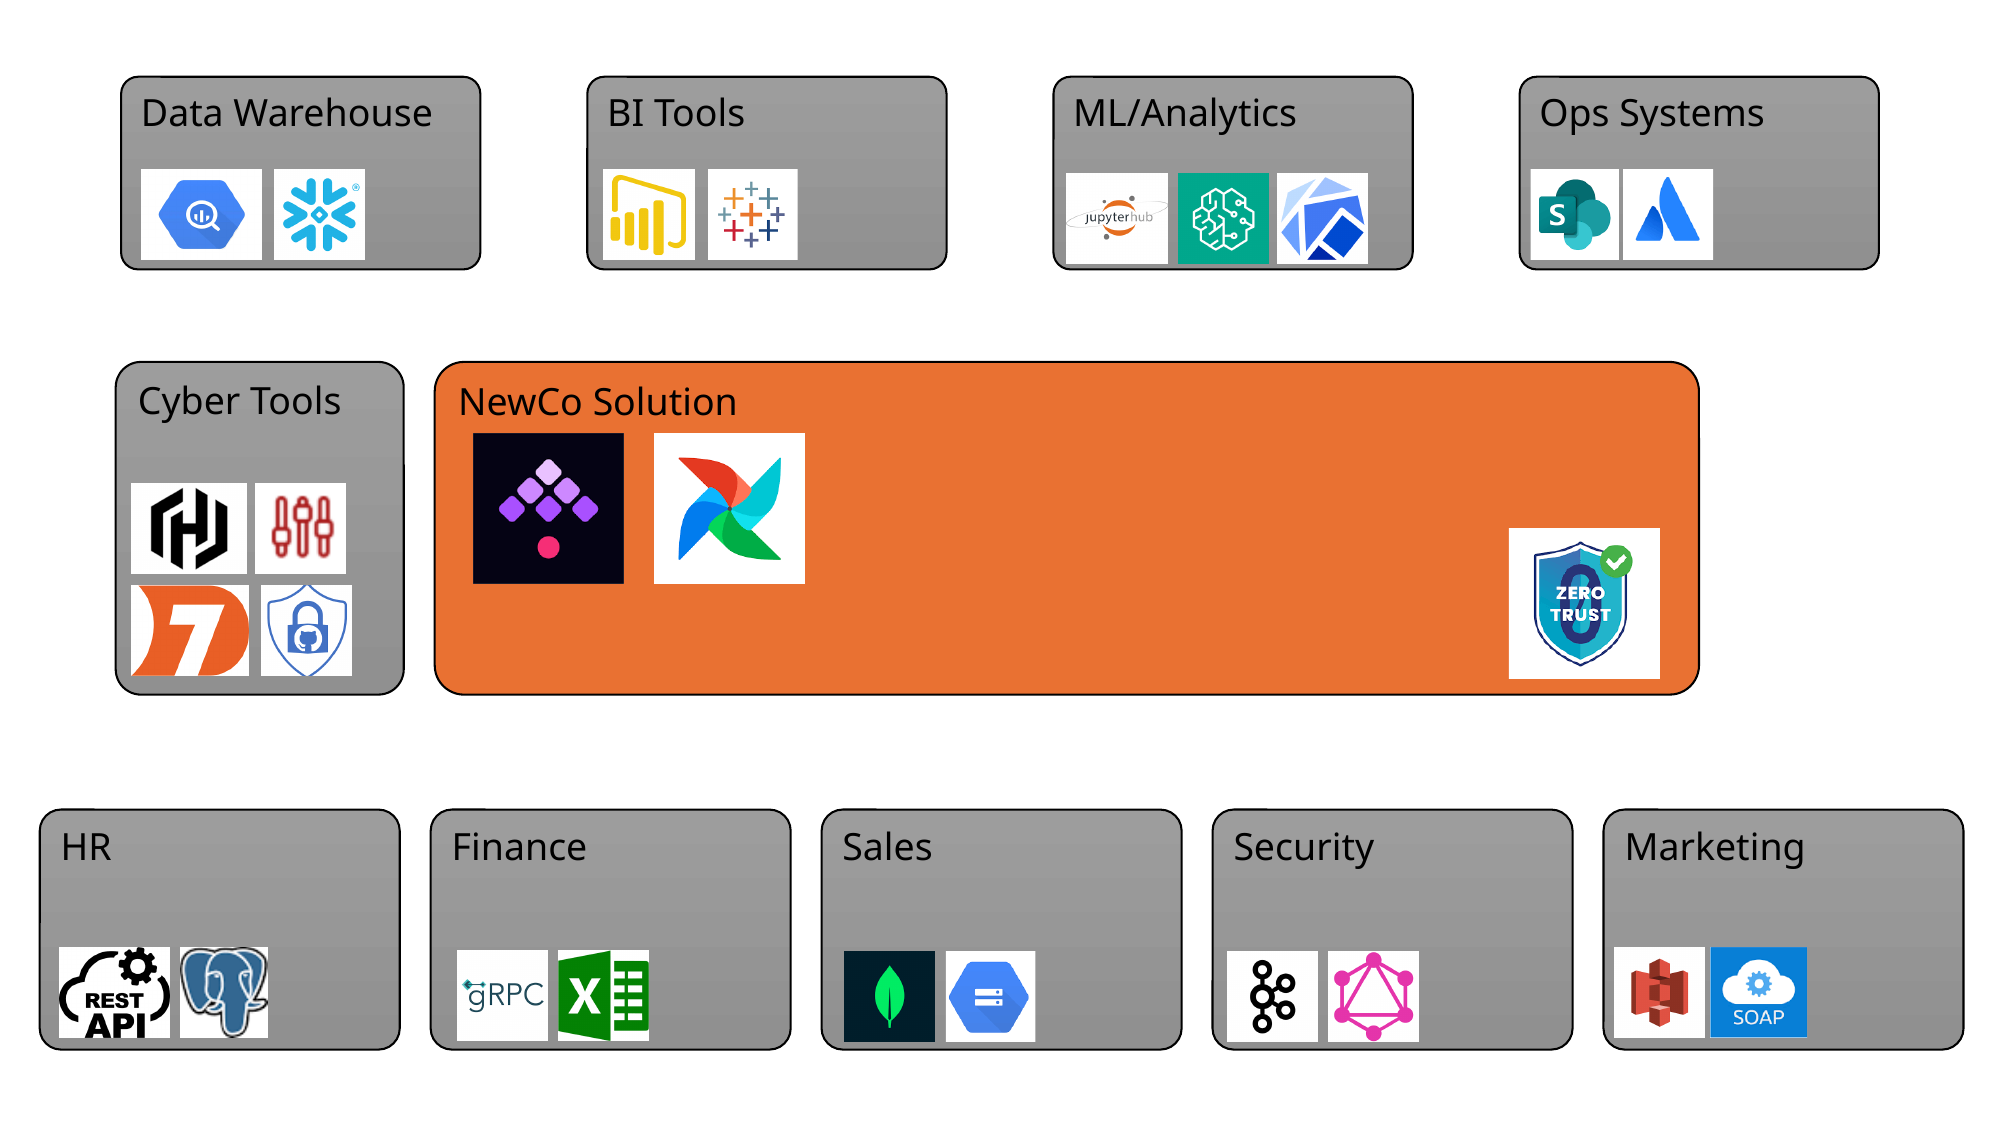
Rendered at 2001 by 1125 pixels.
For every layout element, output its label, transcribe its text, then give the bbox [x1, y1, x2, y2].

picture [456, 950, 548, 1042]
picture [140, 168, 262, 260]
text_box Cyber Tools [114, 360, 405, 696]
picture [131, 482, 248, 574]
picture [1614, 946, 1706, 1038]
text_box ML/Analytics [1052, 75, 1414, 271]
picture [843, 951, 935, 1043]
text_box Marketing [1602, 808, 1965, 1051]
picture [1622, 168, 1714, 260]
picture [1066, 172, 1169, 264]
text_box Security [1211, 808, 1574, 1051]
text_box HR [38, 808, 401, 1051]
picture [58, 946, 170, 1038]
text_box Ops Systems [1518, 75, 1880, 271]
picture [130, 585, 249, 677]
picture [603, 168, 696, 260]
picture [557, 950, 649, 1042]
picture [945, 950, 1036, 1042]
picture [260, 585, 352, 677]
picture [179, 946, 268, 1038]
picture [473, 433, 625, 585]
picture [1328, 951, 1420, 1043]
picture [1709, 946, 1808, 1038]
picture [654, 433, 806, 585]
picture [1226, 951, 1318, 1043]
text_box Data Warehouse [120, 75, 482, 271]
picture [1508, 527, 1661, 679]
picture [1276, 172, 1368, 264]
picture [1178, 172, 1270, 264]
picture [707, 168, 799, 260]
picture [255, 482, 347, 574]
text_box BI Tools [586, 75, 948, 271]
text_box NewCo Solution [433, 360, 1701, 696]
picture [1530, 168, 1620, 260]
picture [274, 168, 366, 260]
text_box Finance [429, 808, 792, 1051]
text_box Sales [820, 808, 1183, 1051]
